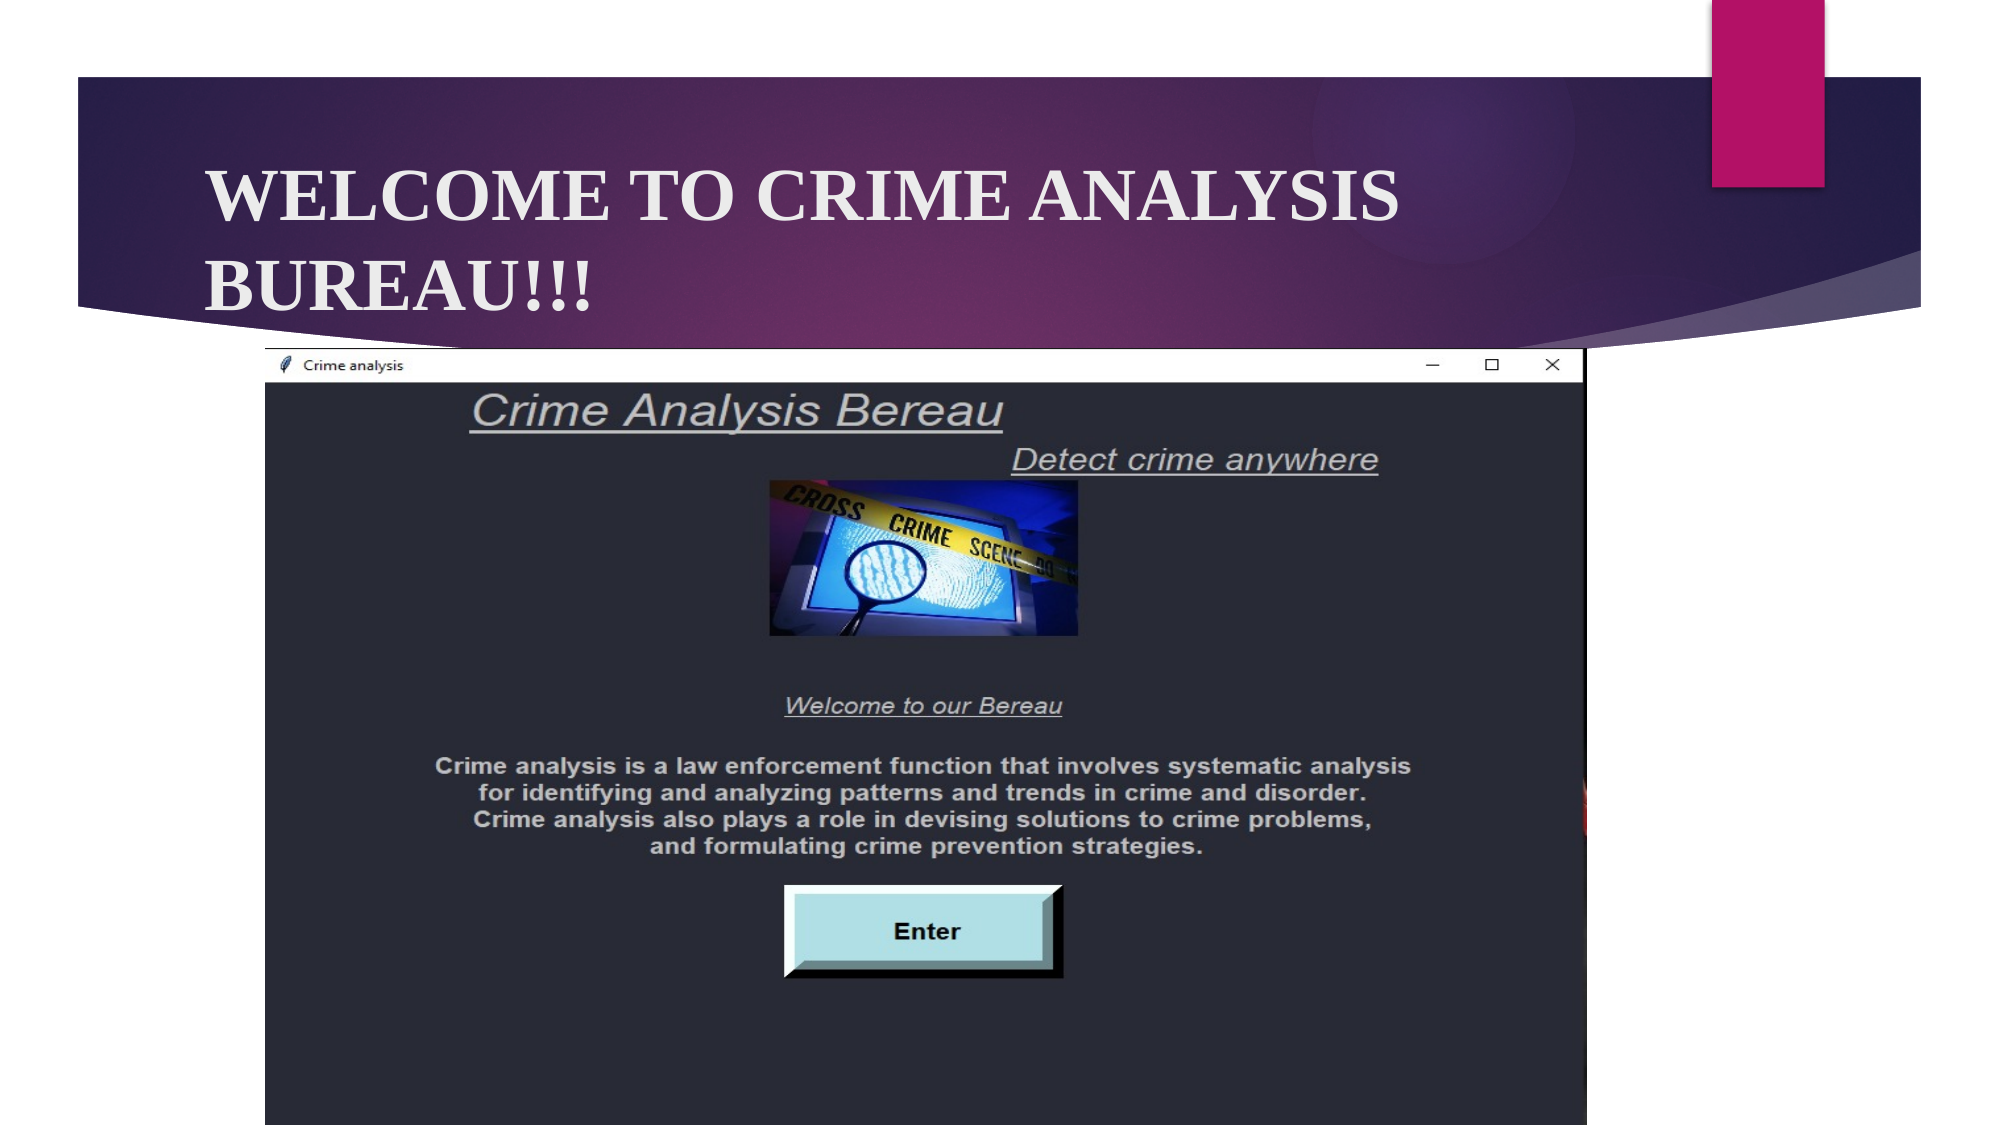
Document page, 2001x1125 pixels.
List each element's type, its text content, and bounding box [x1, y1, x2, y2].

picture [264, 348, 1587, 1125]
title WELCOME TO CRIME ANALYSIS BUREAU!!! [189, 98, 1627, 373]
